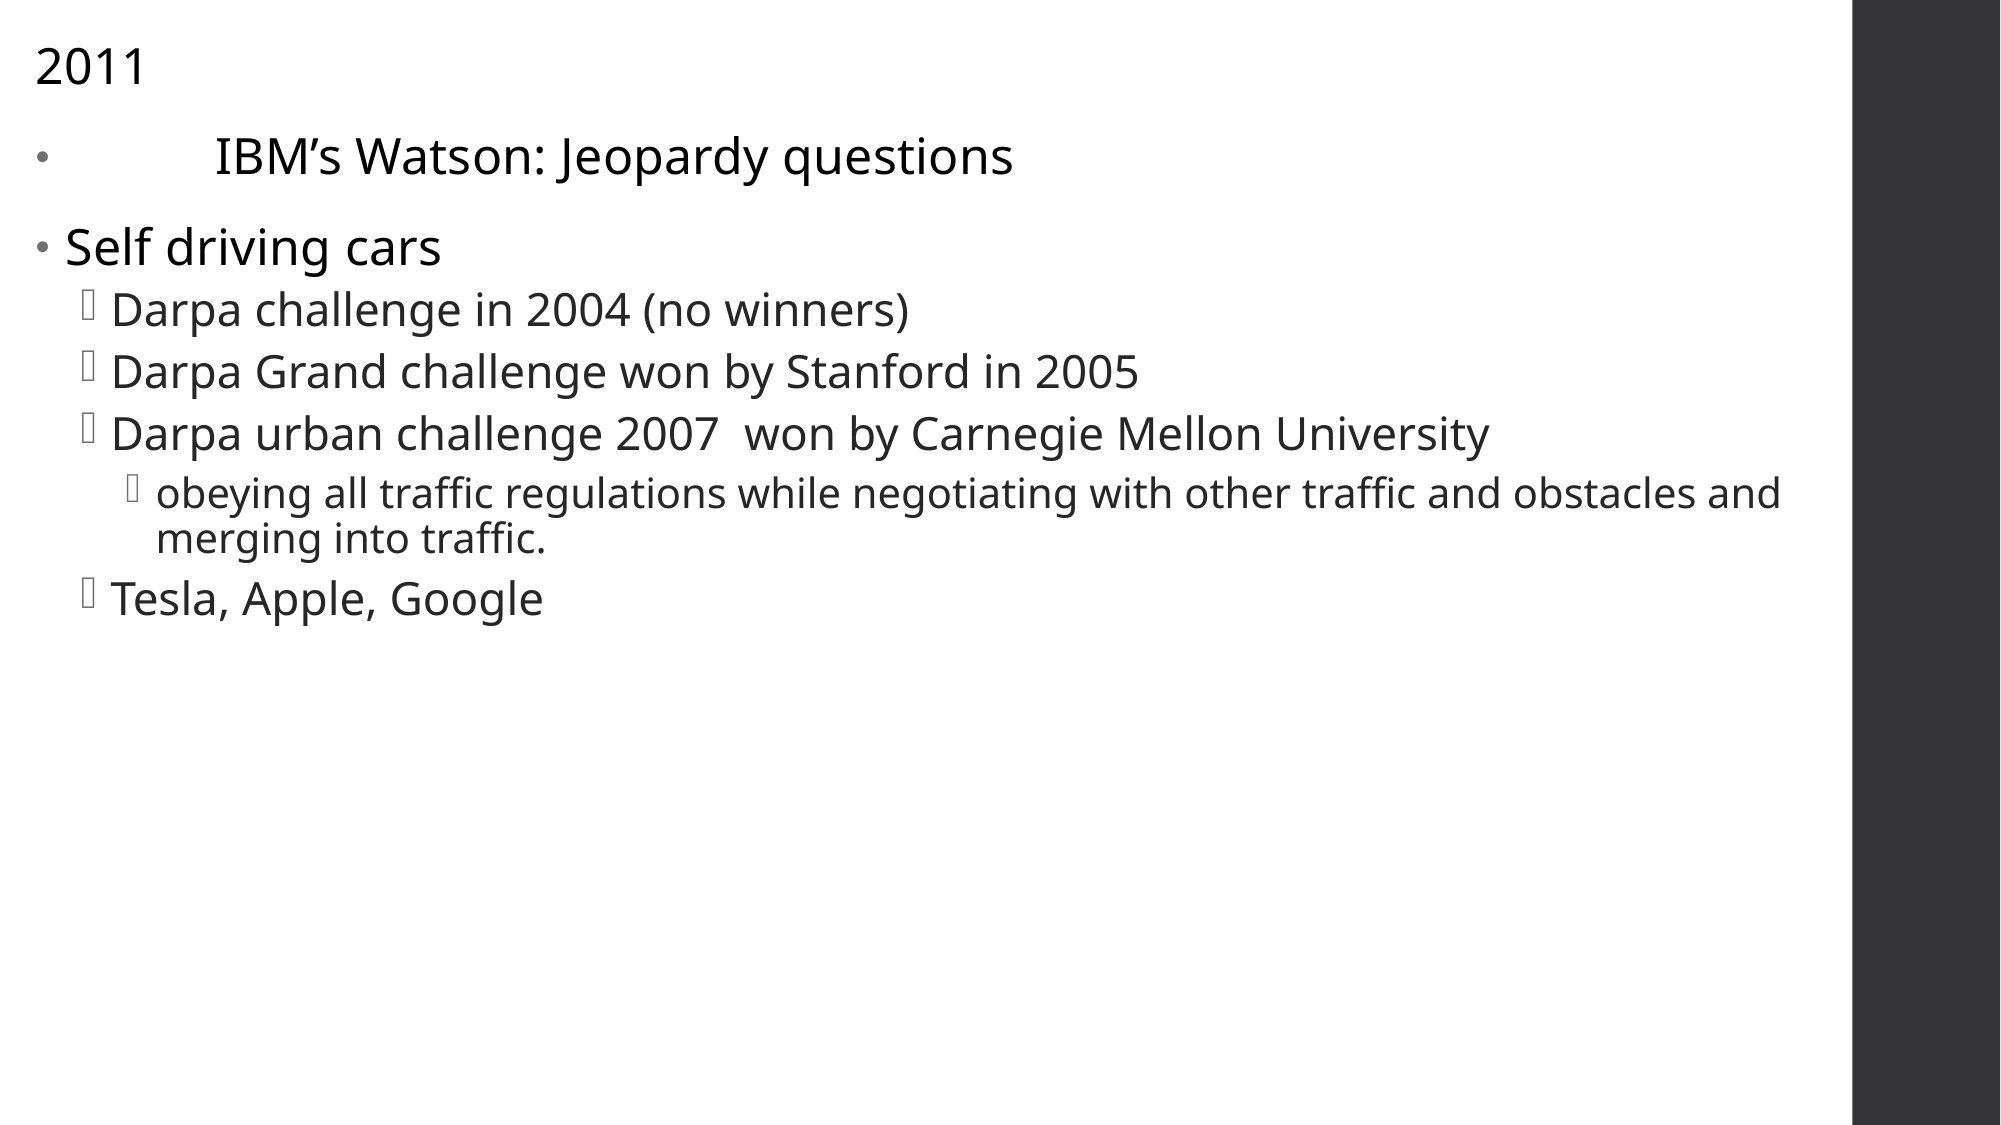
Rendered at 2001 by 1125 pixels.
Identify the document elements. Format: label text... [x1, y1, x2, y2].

list 2011 IBM’s Watson: Jeopardy questions Self driving cars Darpa challenge in 2004 (no winners) Darpa Grand challenge won by Stanford in 2005 Darpa urban challenge 2007 won by Carnegie Mellon University obeying all traffic regulations while negotiating with other traffic and obstacles and merging into traffic. Tesla, Apple, Google [20, 31, 1837, 1070]
